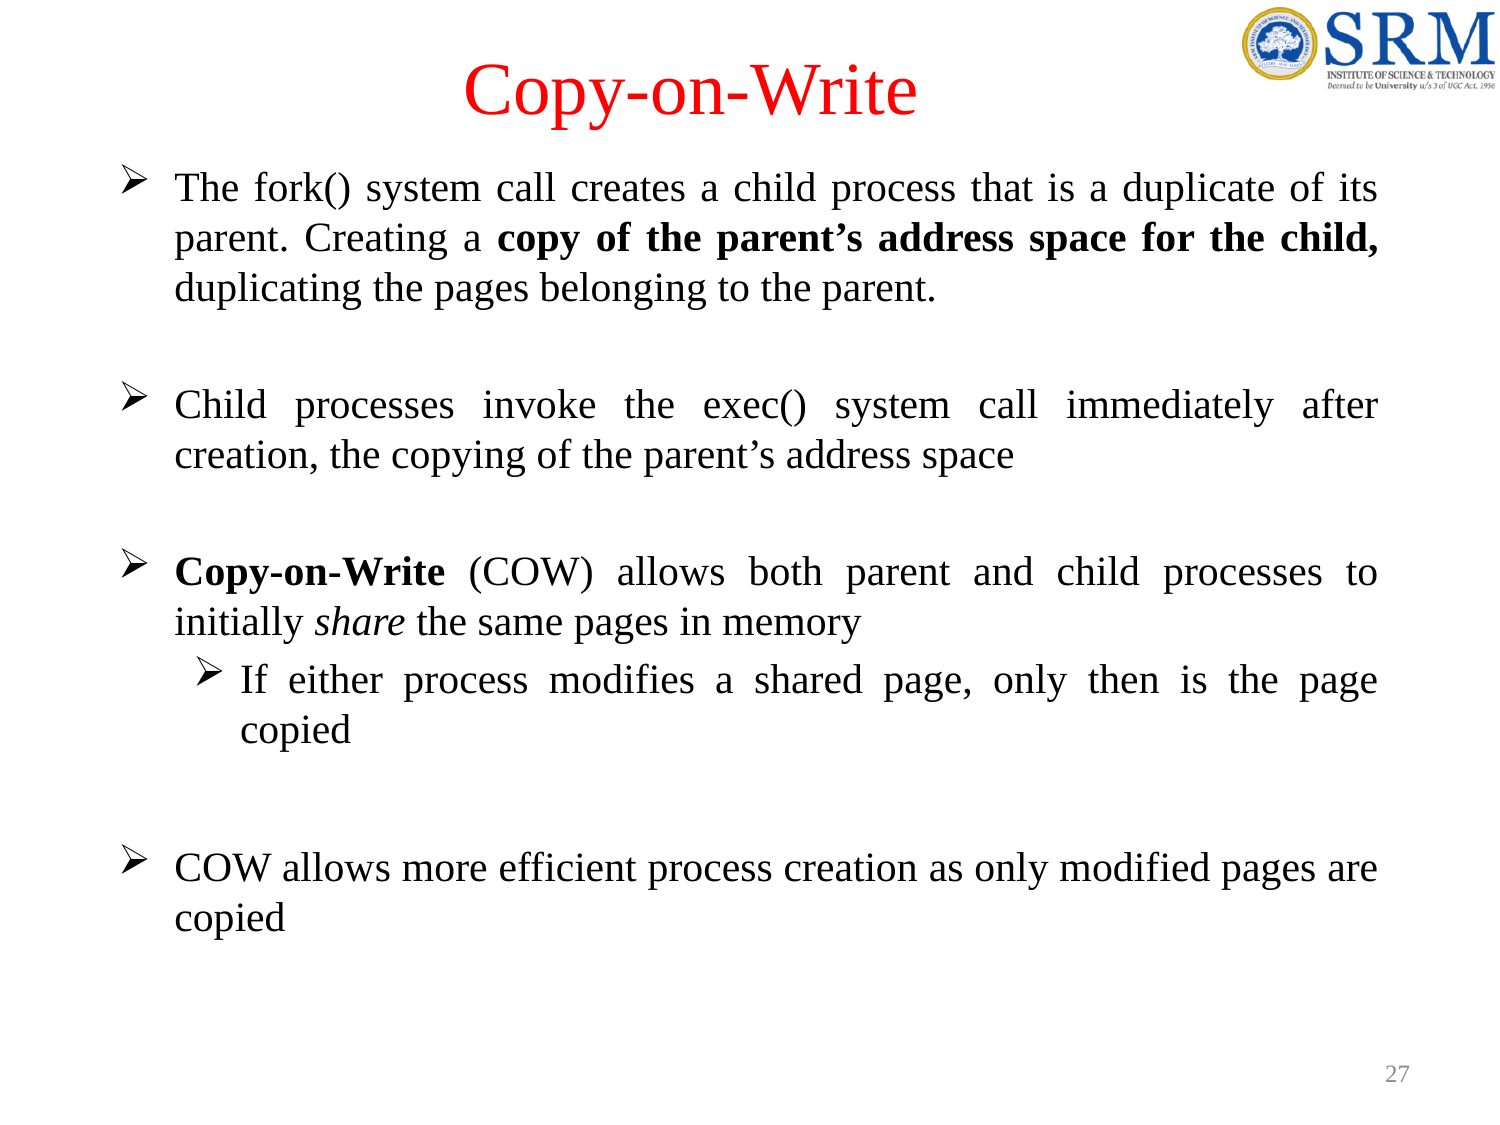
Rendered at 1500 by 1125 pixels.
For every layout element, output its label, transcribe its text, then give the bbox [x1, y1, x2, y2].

slide_number 27 [1074, 1042, 1425, 1103]
title Copy-on-Write [0, 30, 1424, 140]
list The fork() system call creates a child process that is a duplicate of its parent. Creating a copy of the parent’s address space for the child, duplicating the pages belonging to the parent. Child processes invoke the exec() system call immediately after creation, the copying of the parent’s address space Copy-on-Write (COW) allows both parent and child processes to initially share the same pages in memory If either process modifies a shared page, only then is the page copied COW allows more efficient process creation as only modified pages are copied [103, 152, 1395, 1014]
picture [1242, 7, 1495, 90]
